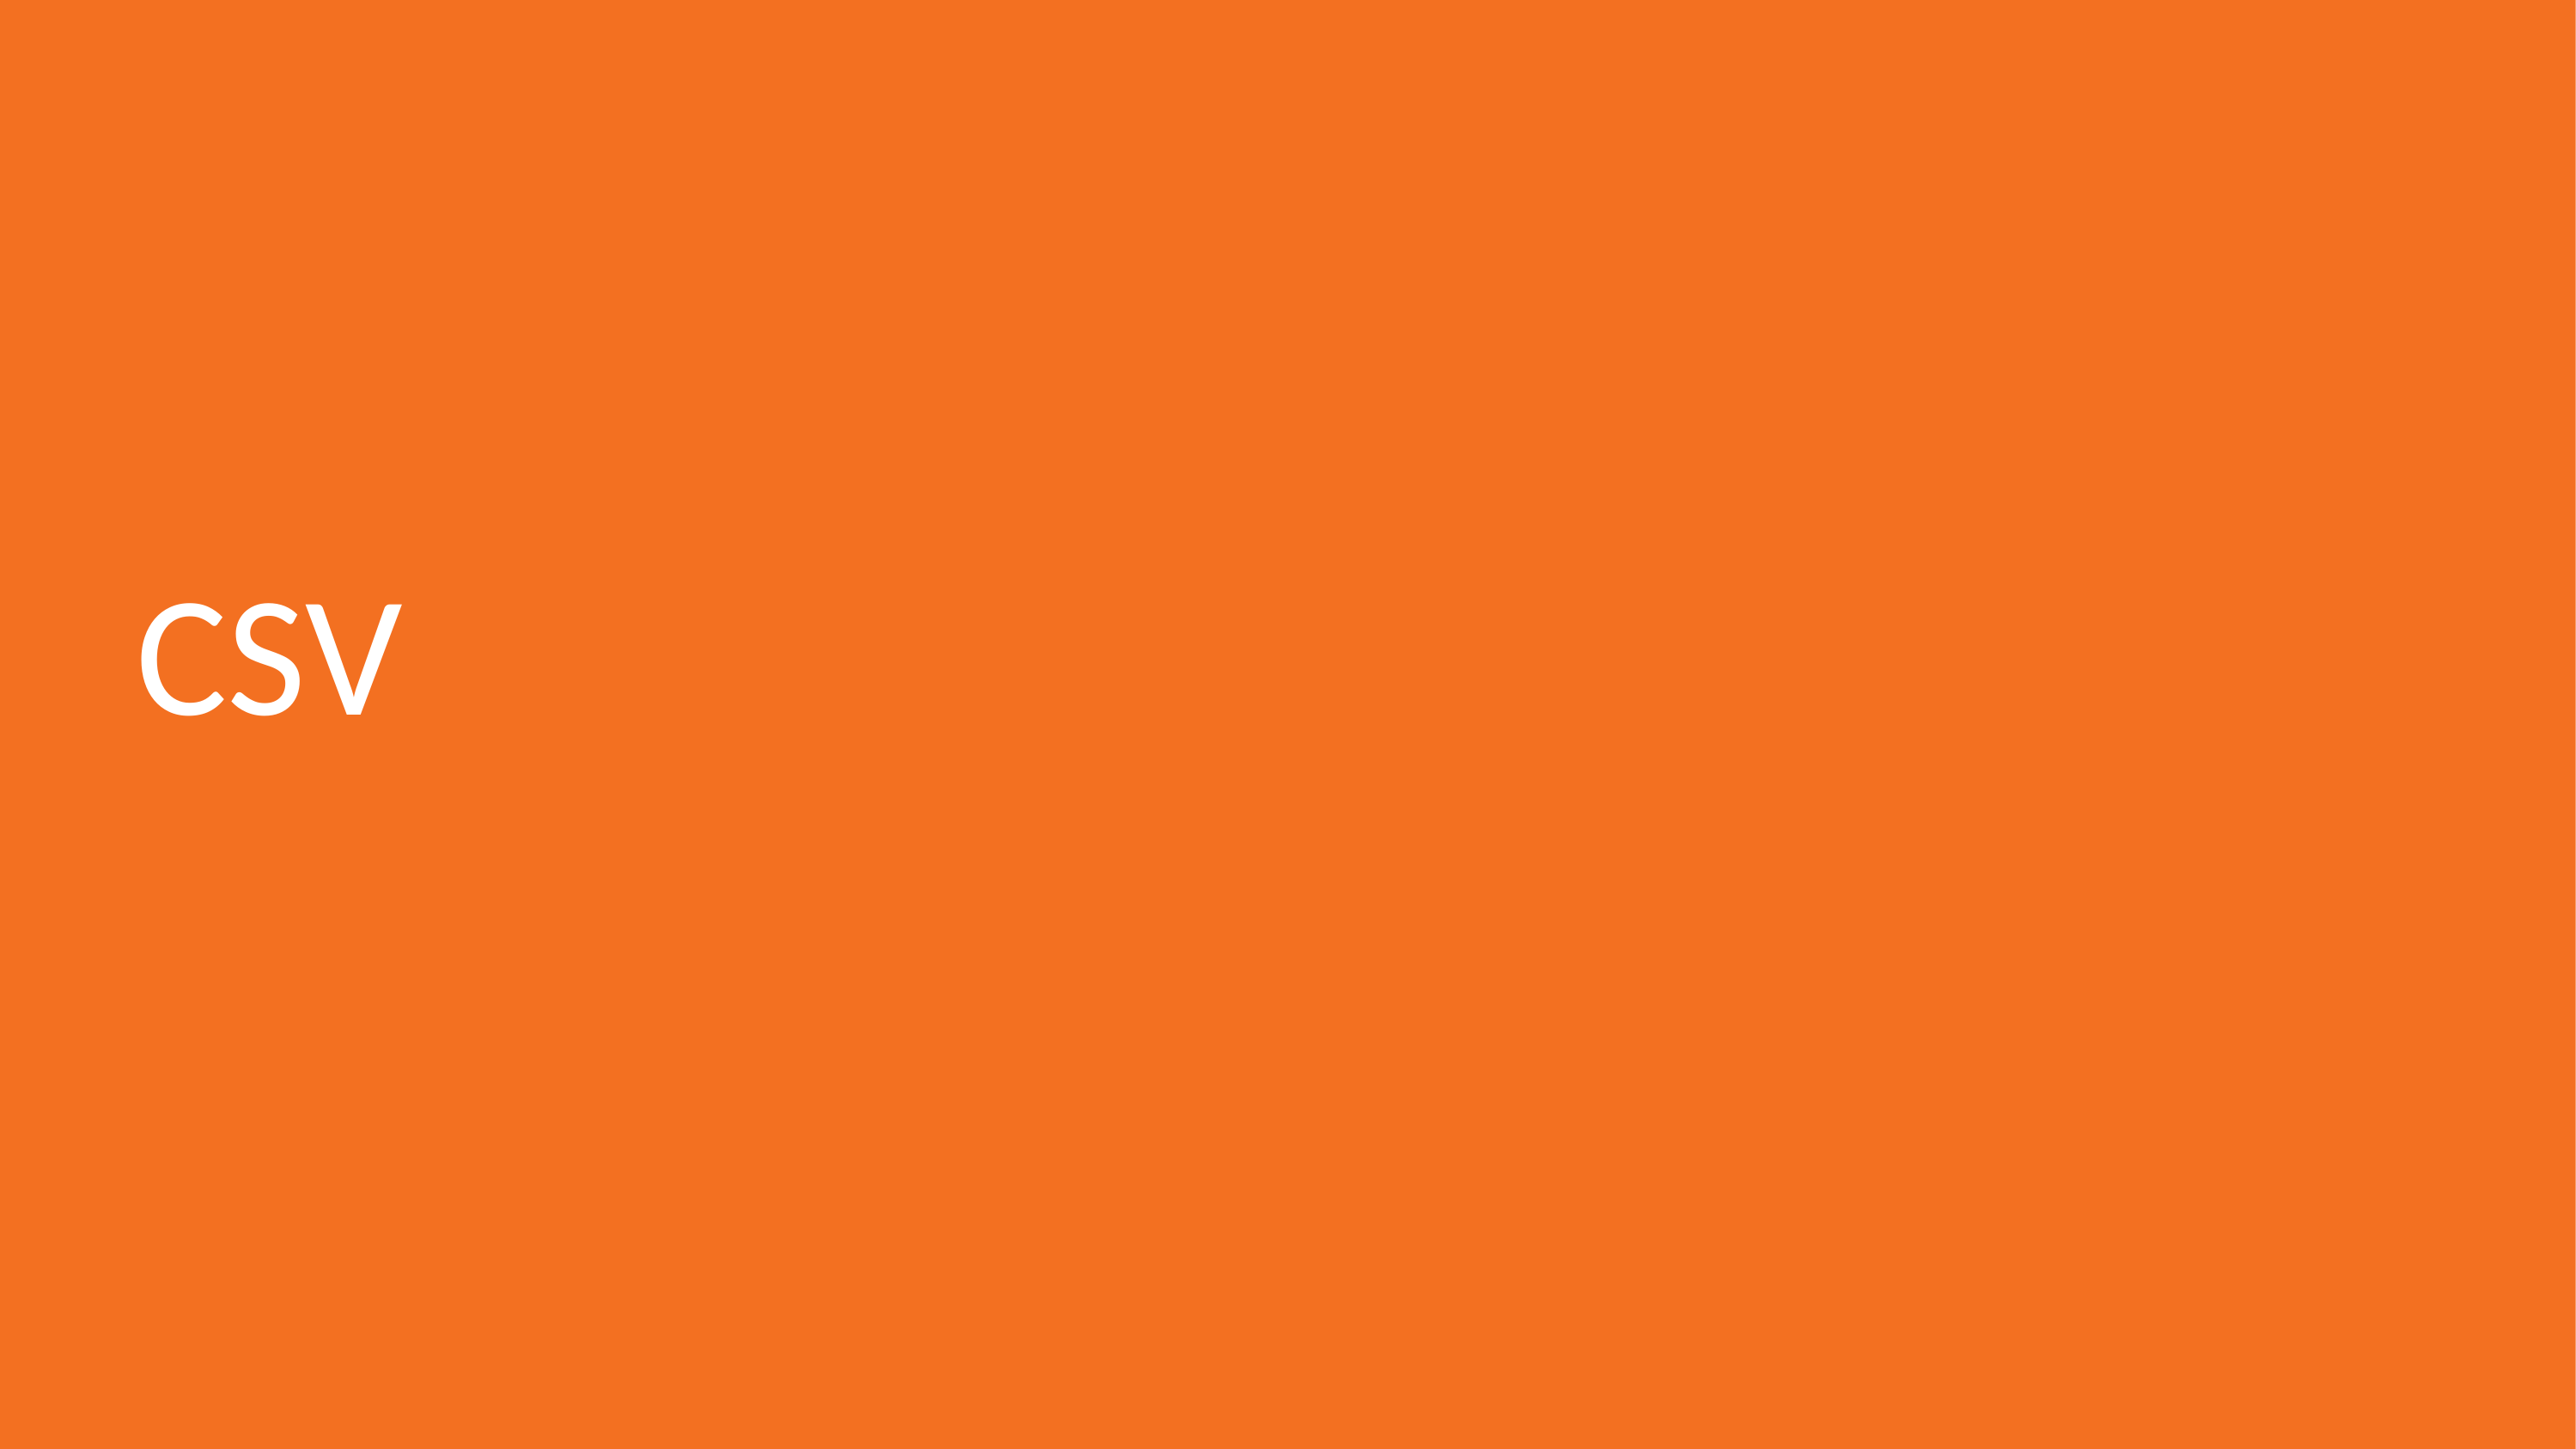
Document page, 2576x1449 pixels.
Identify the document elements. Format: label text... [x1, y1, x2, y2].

title CSV [110, 512, 2427, 776]
